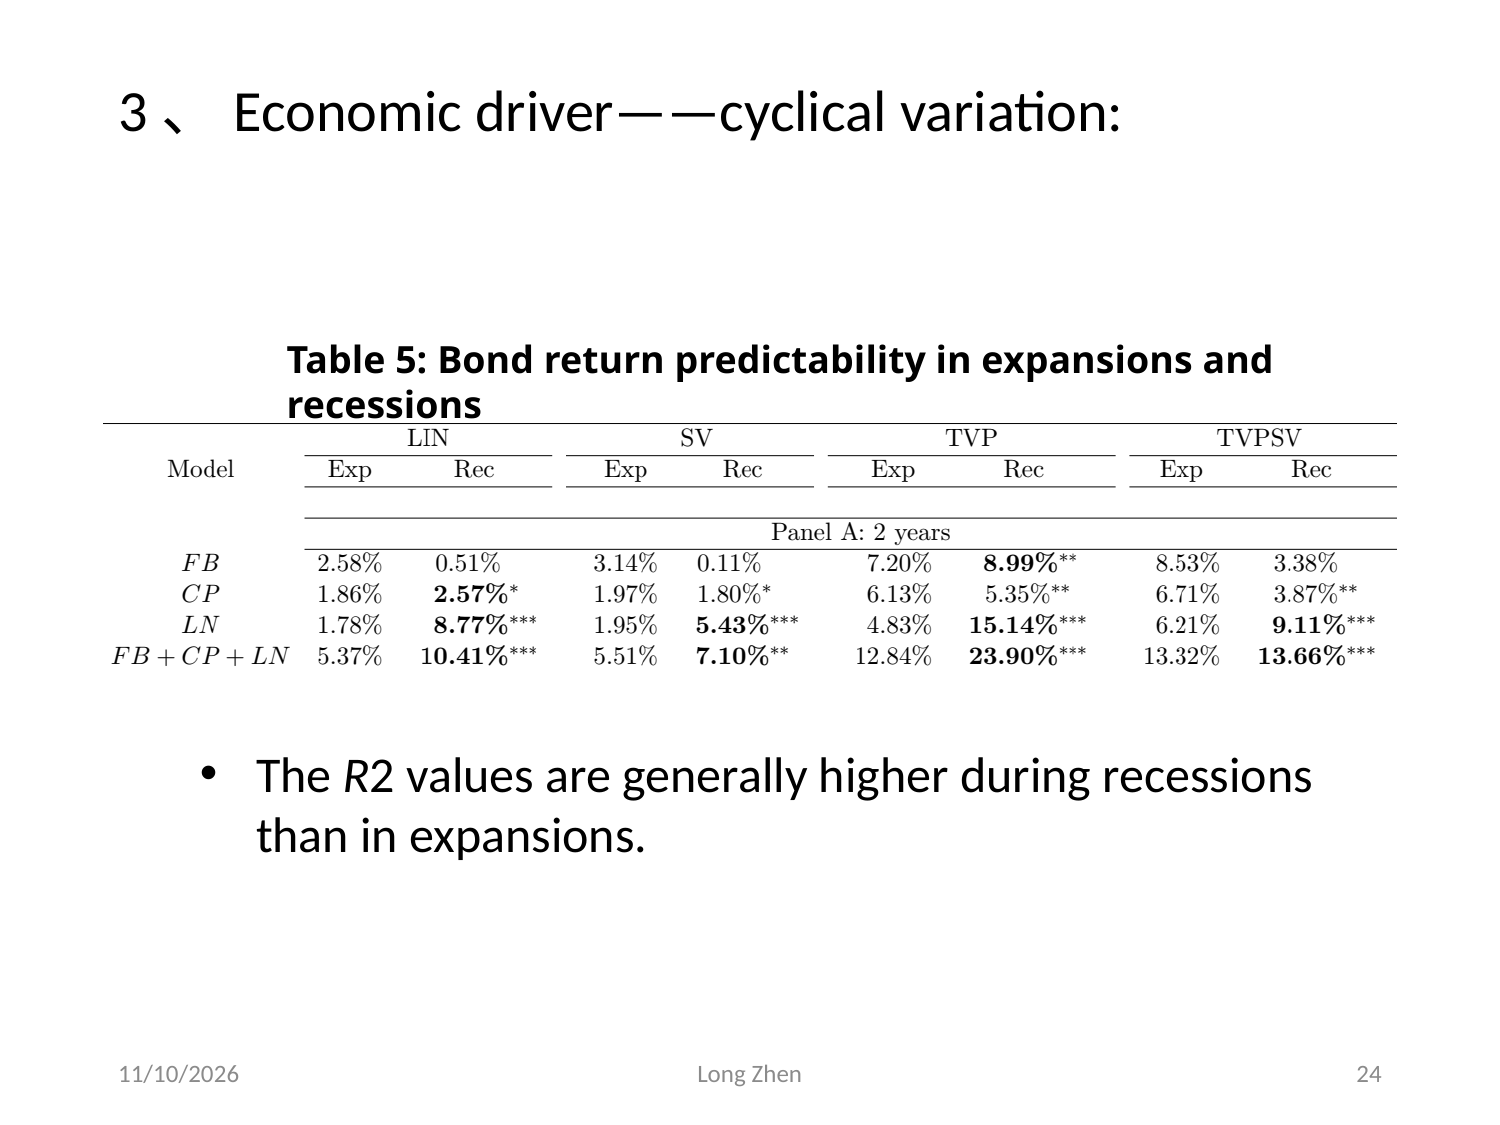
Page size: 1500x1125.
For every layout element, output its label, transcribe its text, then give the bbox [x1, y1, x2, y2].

footer Long Zhen [496, 1042, 1004, 1103]
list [103, 416, 1397, 674]
slide_number 24 [1059, 1042, 1397, 1103]
text_box The R2 values are generally higher during recessions than in expansions. [184, 735, 1362, 930]
title 3、Economic driver——cyclical variation: [103, 59, 1397, 166]
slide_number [103, 1042, 441, 1103]
text_box Table 5: Bond return predictability in expansions and recessions [271, 328, 1299, 416]
